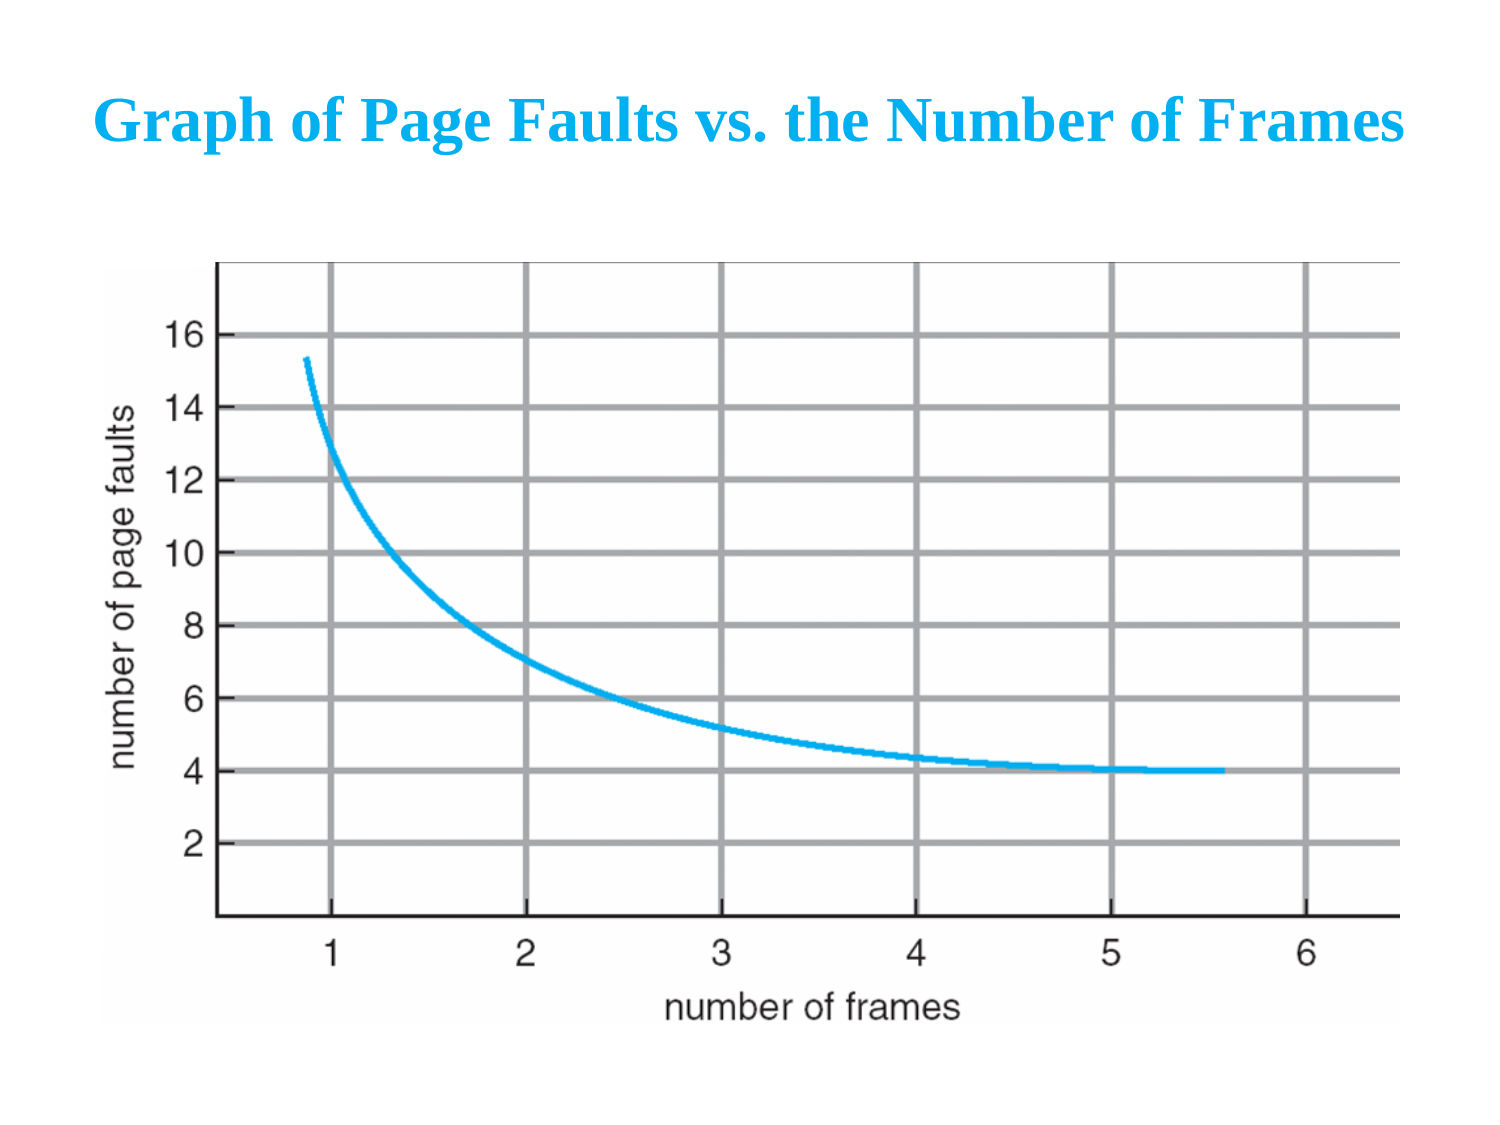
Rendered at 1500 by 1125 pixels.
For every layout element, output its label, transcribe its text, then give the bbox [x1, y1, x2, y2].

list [99, 262, 1401, 1026]
title Graph of Page Faults vs. the Number of Frames [75, 45, 1425, 188]
